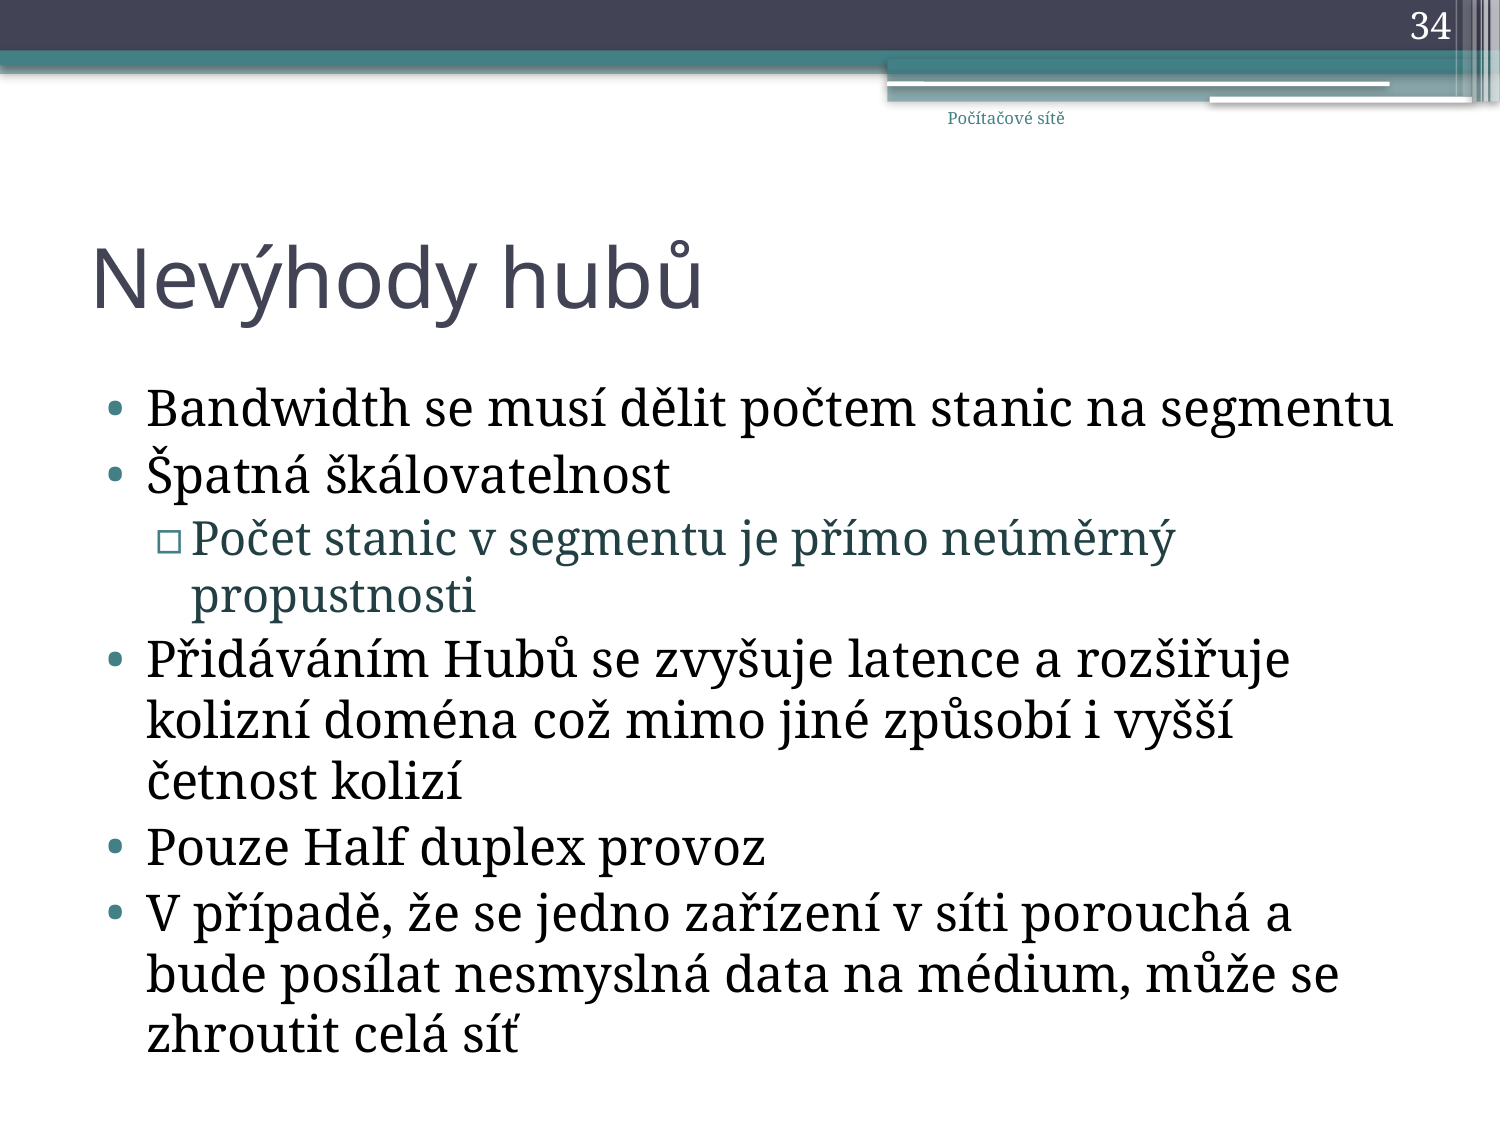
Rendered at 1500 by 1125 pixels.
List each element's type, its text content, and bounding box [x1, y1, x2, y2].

title Nevýhody hubů [75, 187, 1425, 363]
list Bandwidth se musí dělit počtem stanic na segmentu Špatná škálovatelnost Počet stanic v segmentu je přímo neúměrný propustnosti Přidáváním Hubů se zvyšuje latence a rozšiřuje kolizní doména což mimo jiné způsobí i vyšší četnost kolizí Pouze Half duplex provoz V případě, že se jedno zařízení v síti porouchá a bude posílat nesmyslná data na médium, může se zhroutit celá síť [75, 368, 1425, 1079]
slide_number 34 [1341, 0, 1466, 61]
footer Počítačové sítě [862, 100, 1080, 176]
